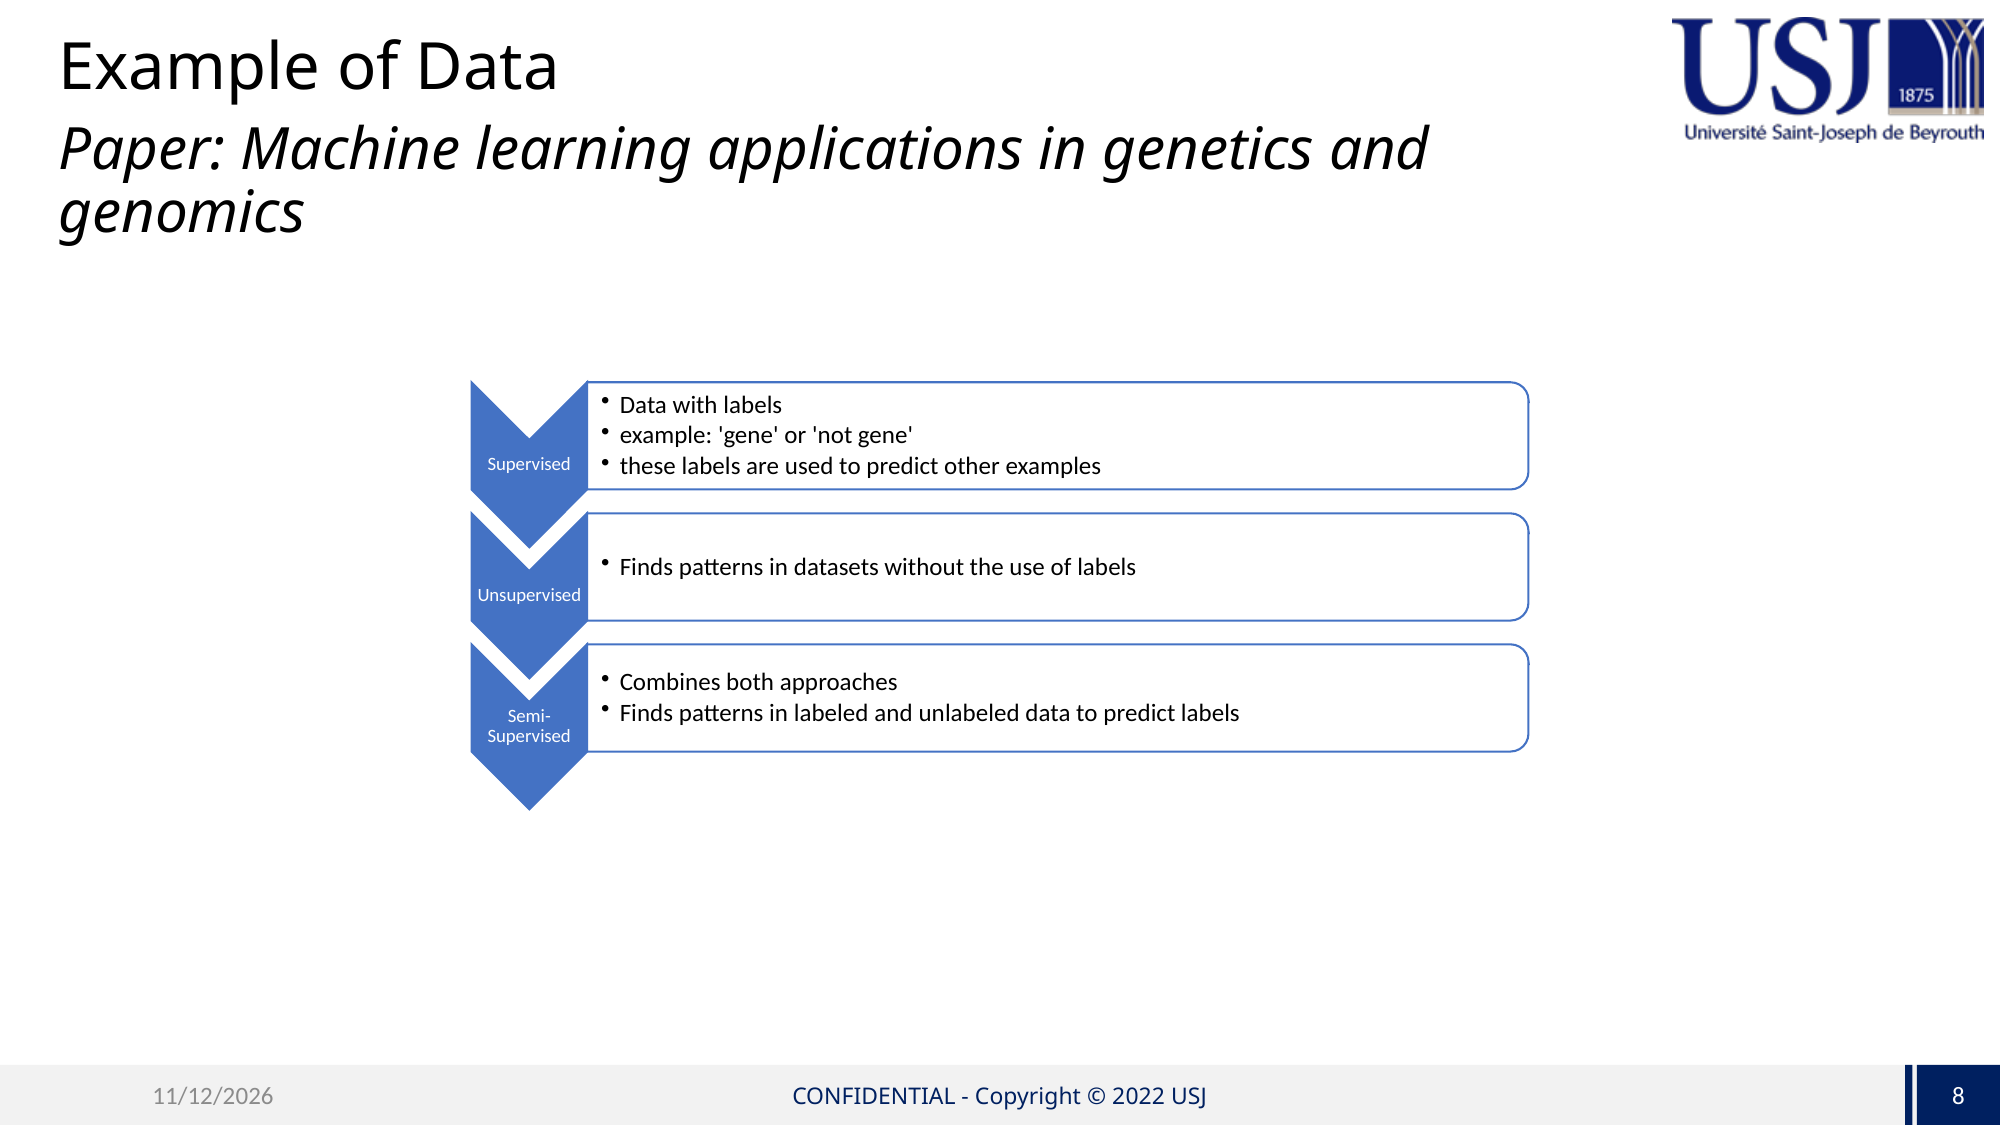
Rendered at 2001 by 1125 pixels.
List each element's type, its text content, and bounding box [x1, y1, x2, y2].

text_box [471, 382, 1529, 810]
list Paper: Machine learning applications in genetics and genomics [43, 111, 1680, 171]
picture [1672, 17, 1984, 143]
title Example of Data [43, 25, 1680, 111]
